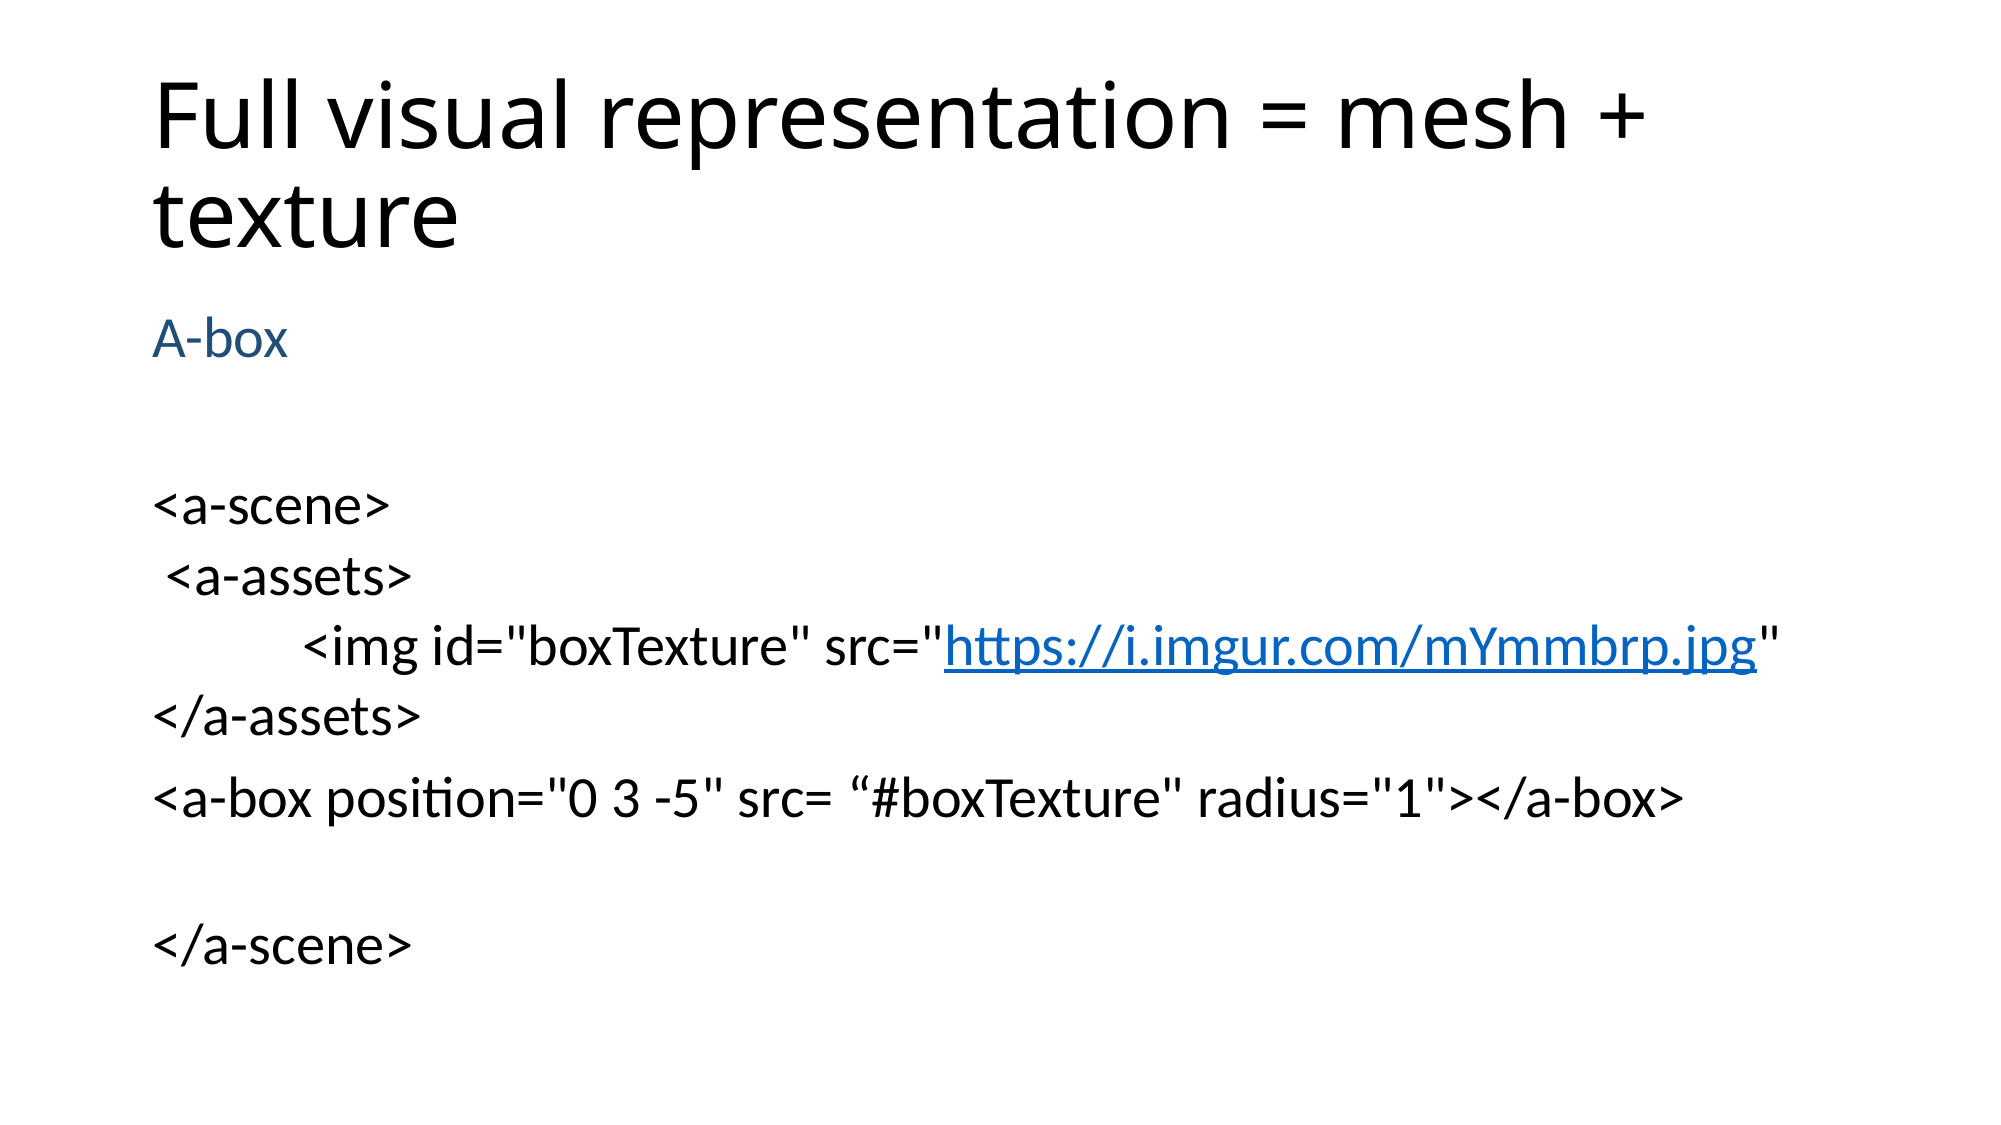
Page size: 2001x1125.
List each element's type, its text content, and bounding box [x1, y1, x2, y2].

title Full visual representation = mesh + texture [137, 59, 1863, 278]
list A-box <a-scene> <a-assets> <img id="boxTexture" src="https://i.imgur.com/mYmmbrp.jpg" </a-assets> <a-box position="0 3 -5" src= “#boxTexture" radius="1"></a-box> </a-scene> [137, 299, 1863, 1014]
